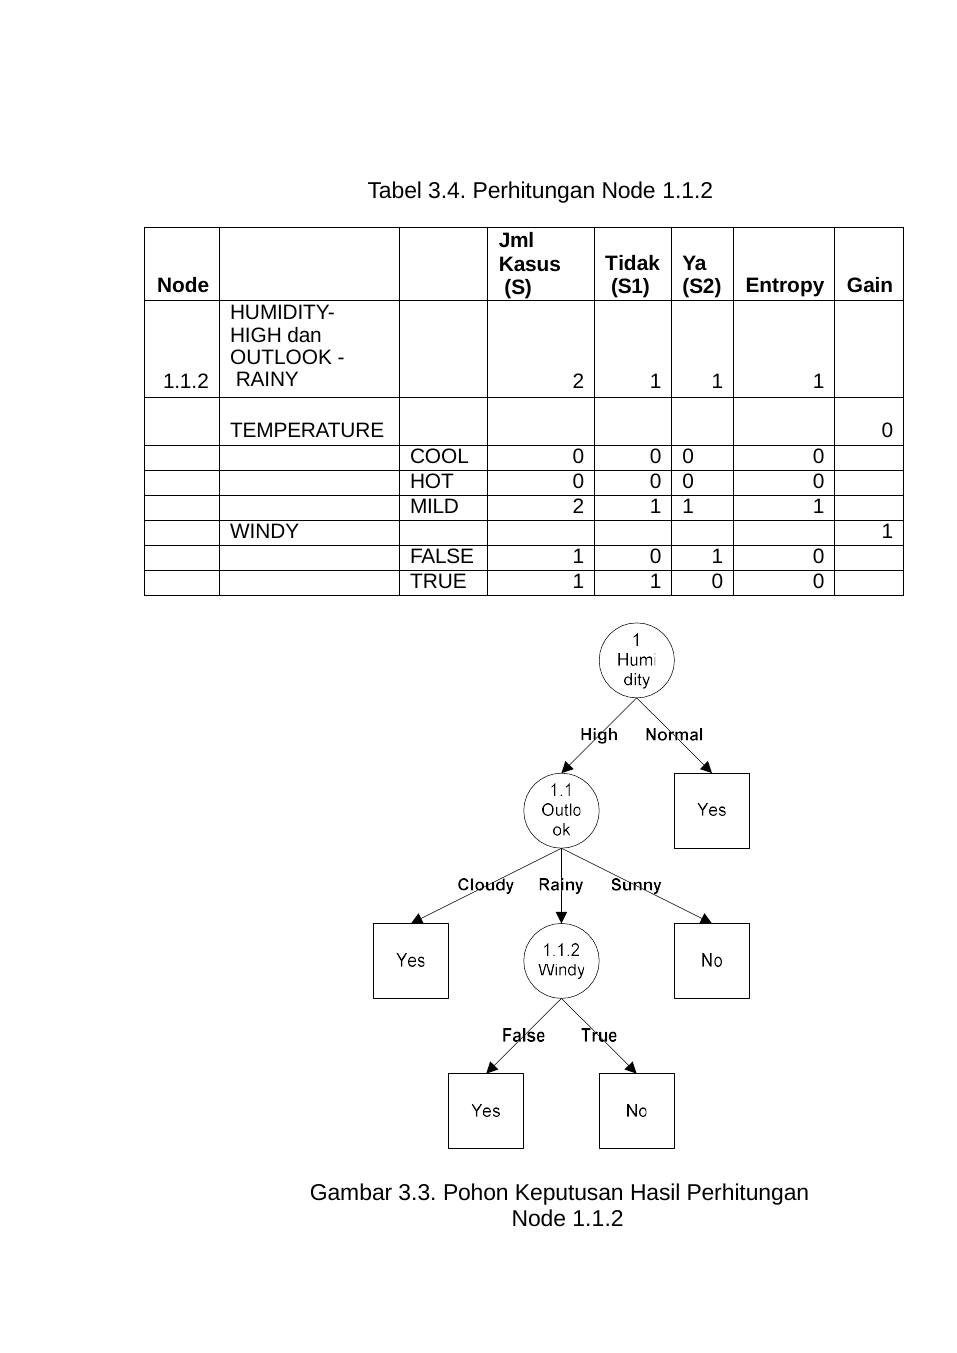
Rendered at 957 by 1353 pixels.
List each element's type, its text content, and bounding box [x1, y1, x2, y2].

table_cell 0 [734, 446, 834, 470]
table_cell COOL [400, 446, 487, 470]
table_cell 0 [734, 471, 834, 495]
table_cell 1 [835, 521, 903, 545]
table_cell [145, 571, 219, 595]
table_cell [145, 521, 219, 545]
table_cell [145, 398, 219, 445]
table_header Ya (S2) [672, 228, 733, 300]
table_cell 1 [734, 496, 834, 520]
text_box Gambar 3.3. Pohon Keputusan Hasil Perhitungan Node 1.1.2 [307, 1174, 816, 1232]
table_header Node [145, 228, 219, 300]
table_cell [145, 446, 219, 470]
table_cell [734, 398, 834, 445]
table_cell 0 [734, 571, 834, 595]
table_cell 1 [734, 301, 834, 397]
table_cell 1 [672, 496, 733, 520]
table_cell 0 [595, 471, 671, 495]
table_cell [835, 446, 903, 470]
table_cell [595, 398, 671, 445]
table_cell 1 [672, 301, 733, 397]
table_cell 2 [488, 496, 594, 520]
table_cell 1 [488, 546, 594, 570]
table_cell 0 [835, 398, 903, 445]
table_cell 0 [595, 446, 671, 470]
table_cell WINDY [220, 521, 399, 545]
table_header [400, 228, 487, 300]
table_cell 0 [672, 571, 733, 595]
table_header Tidak (S1) [595, 228, 671, 300]
table_cell 0 [595, 546, 671, 570]
table_cell [220, 471, 399, 495]
table_cell [835, 571, 903, 595]
table_cell [835, 546, 903, 570]
table_cell [220, 496, 399, 520]
table_cell 1 [672, 546, 733, 570]
table_header [220, 228, 399, 300]
table_cell [734, 521, 834, 545]
table_cell [595, 521, 671, 545]
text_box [372, 622, 751, 1150]
table_cell HOT [400, 471, 487, 495]
table_cell [488, 398, 594, 445]
text_box Tabel 3.4. Perhitungan Node 1.1.2 [365, 173, 721, 203]
table_cell 0 [488, 471, 594, 495]
table_cell 0 [488, 446, 594, 470]
table_cell 1 [595, 571, 671, 595]
table_cell 1 [488, 571, 594, 595]
table_cell MILD [400, 496, 487, 520]
table_cell [672, 398, 733, 445]
table_cell [488, 521, 594, 545]
table_cell 1.1.2 [145, 301, 219, 397]
table_cell [672, 521, 733, 545]
table_cell 2 [488, 301, 594, 397]
table_cell HUMIDITY- HIGH dan OUTLOOK - RAINY [220, 301, 399, 397]
table_cell [400, 398, 487, 445]
table_cell TRUE [400, 571, 487, 595]
table_cell 0 [672, 471, 733, 495]
table_cell [400, 521, 487, 545]
table_cell [835, 496, 903, 520]
table_cell 0 [672, 446, 733, 470]
table_cell [400, 301, 487, 397]
table_cell [145, 546, 219, 570]
table_cell [220, 446, 399, 470]
table_header Jml Kasus (S) [488, 228, 594, 300]
table_cell TEMPERATURE [220, 398, 399, 445]
table_cell 0 [734, 546, 834, 570]
table_header Entropy [734, 228, 834, 300]
table_cell [145, 496, 219, 520]
table_cell FALSE [400, 546, 487, 570]
table_cell [145, 471, 219, 495]
table_cell 1 [595, 496, 671, 520]
table_header Gain [835, 228, 903, 300]
table_cell [220, 571, 399, 595]
table_cell [220, 546, 399, 570]
table_cell 1 [595, 301, 671, 397]
table_cell [835, 471, 903, 495]
table_cell [835, 301, 903, 397]
